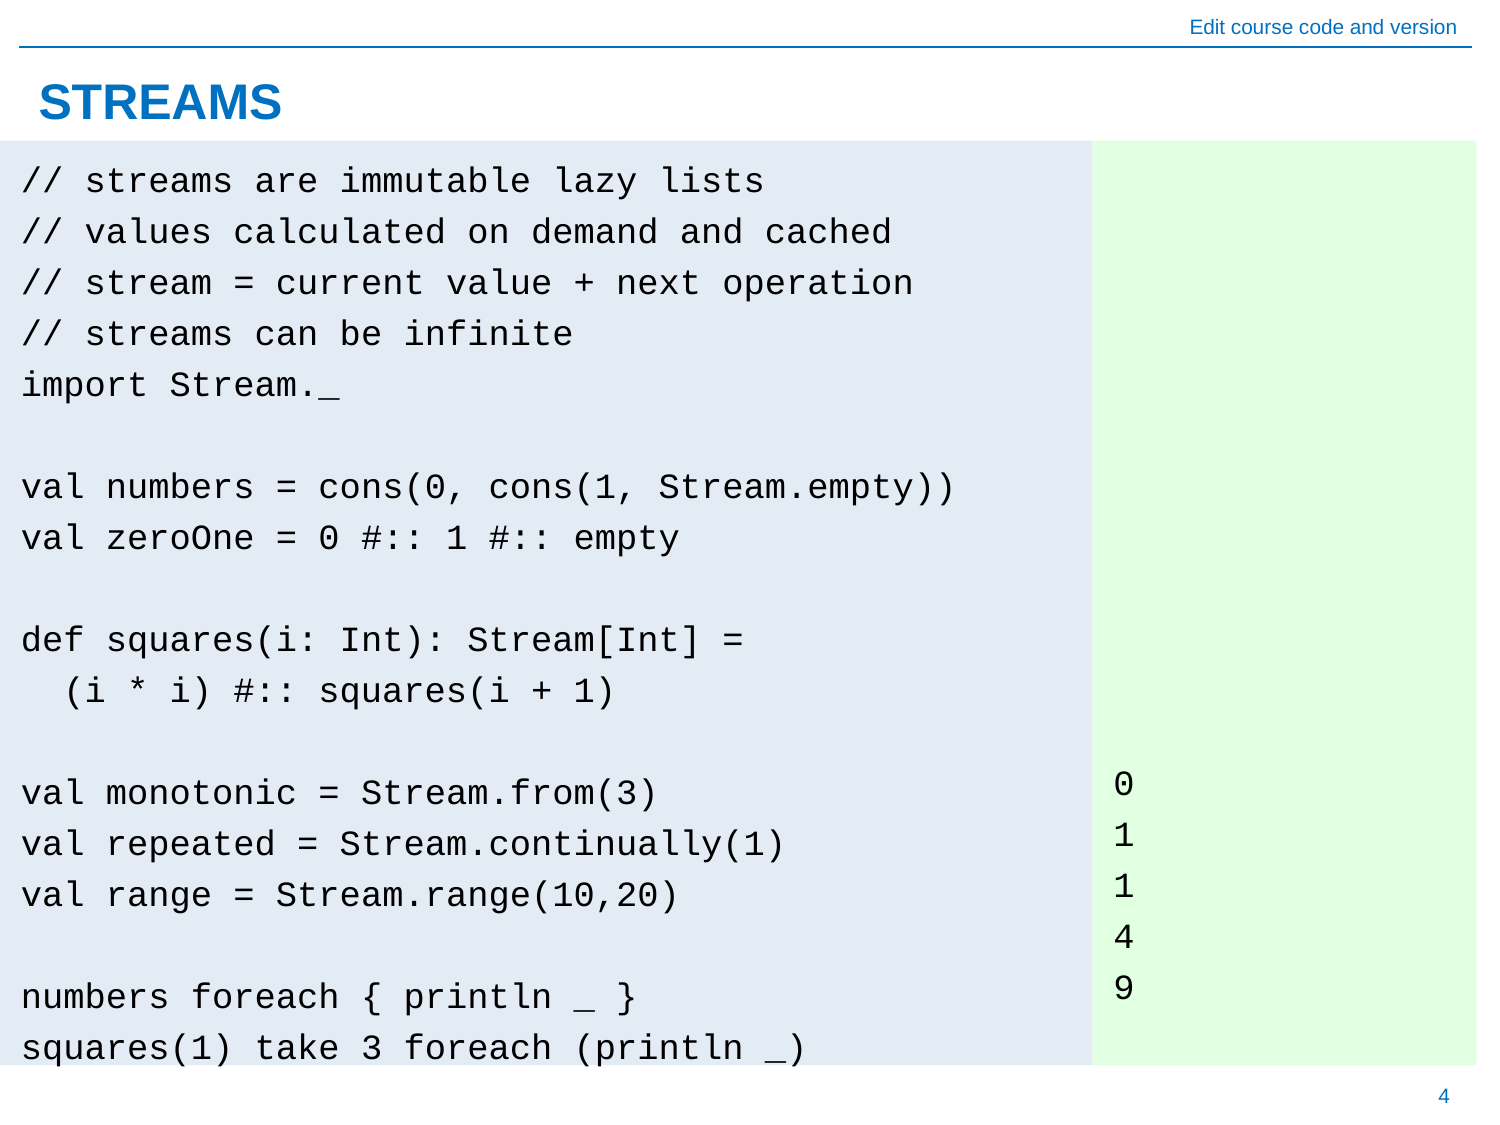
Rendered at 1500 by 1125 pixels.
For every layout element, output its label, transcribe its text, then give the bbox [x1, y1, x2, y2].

list 0 1 1 4 9 [1092, 140, 1477, 1066]
list // streams are immutable lazy lists // values calculated on demand and cached // stream = current value + next operation // streams can be infinite import Stream._ val numbers = cons(0, cons(1, Stream.empty)) val zeroOne = 0 #:: 1 #:: empty def squares(i: Int): Stream[Int] = (i * i) #:: squares(i + 1) val monotonic = Stream.from(3) val repeated = Stream.continually(1) val range = Stream.range(10,20) numbers foreach { println _ } squares(1) take 3 foreach (println _) [0, 140, 1092, 1066]
title STREAMS [23, 58, 1465, 140]
